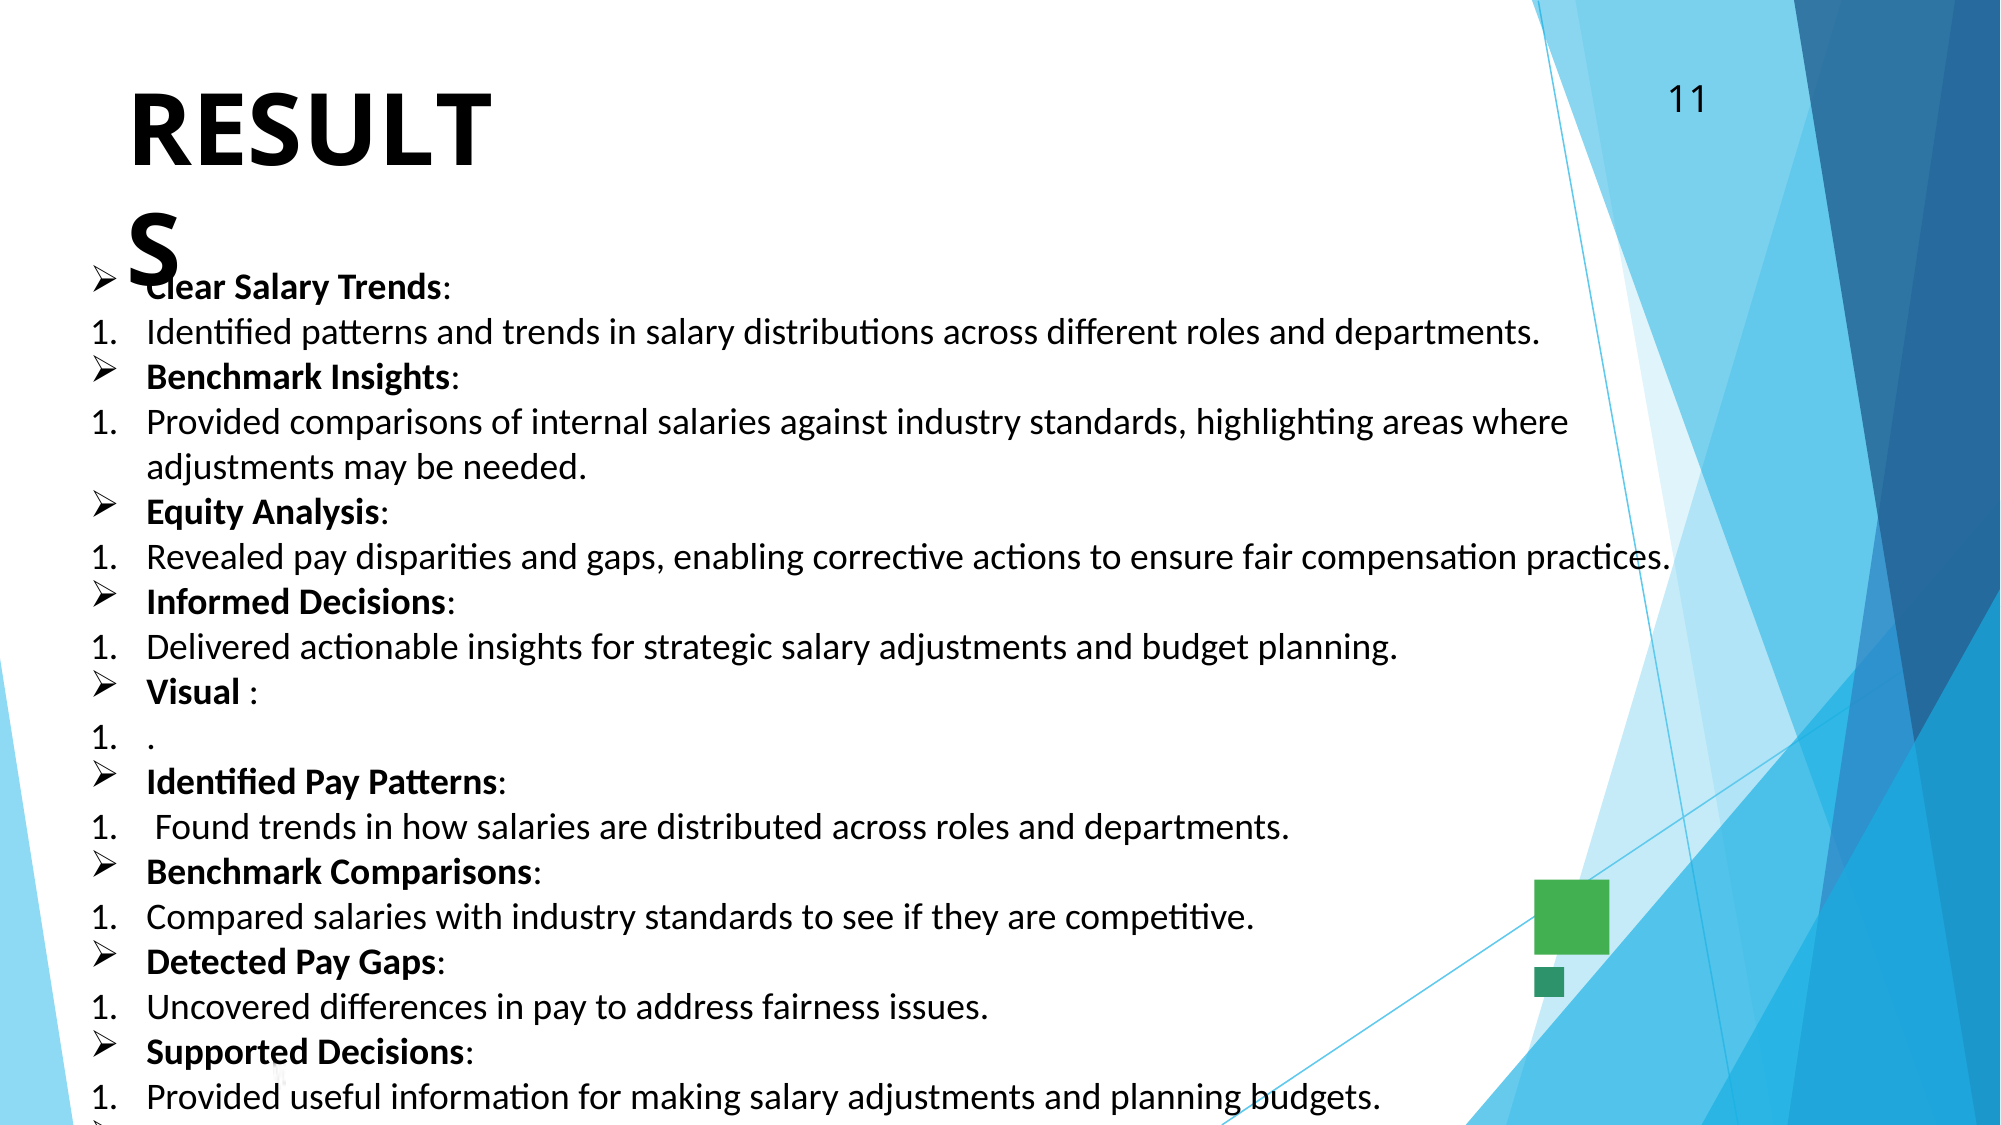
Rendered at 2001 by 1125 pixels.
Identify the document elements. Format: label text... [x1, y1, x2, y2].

title RESULTS [123, 62, 525, 254]
text_box 11 [1660, 73, 1738, 126]
picture [273, 1060, 286, 1090]
text_box Clear Salary Trends: Identified patterns and trends in salary distributions across different roles and departments. Benchmark Insights: Provided comparisons of internal salaries against industry standards, highlighting areas where adjustments may be needed. Equity Analysis: Revealed pay disparities and gaps, enabling corrective actions to ensure fair compensation practices. Informed Decisions: Delivered actionable insights for strategic salary adjustments and budget planning. Visual : . Identified Pay Patterns: Found trends in how salaries are distributed across roles and departments. Benchmark Comparisons: Compared salaries with industry standards to see if they are competitive. Detected Pay Gaps: Uncovered differences in pay to address fairness issues. Supported Decisions: Provided useful information for making salary adjustments and planning budgets. Visual Insights & Reports: Created easy-to-understand charts and graphs to present the findings clearly. Produced charts and graphs that effectively communicated findings and supported data-driven decision-making [75, 254, 1775, 1125]
